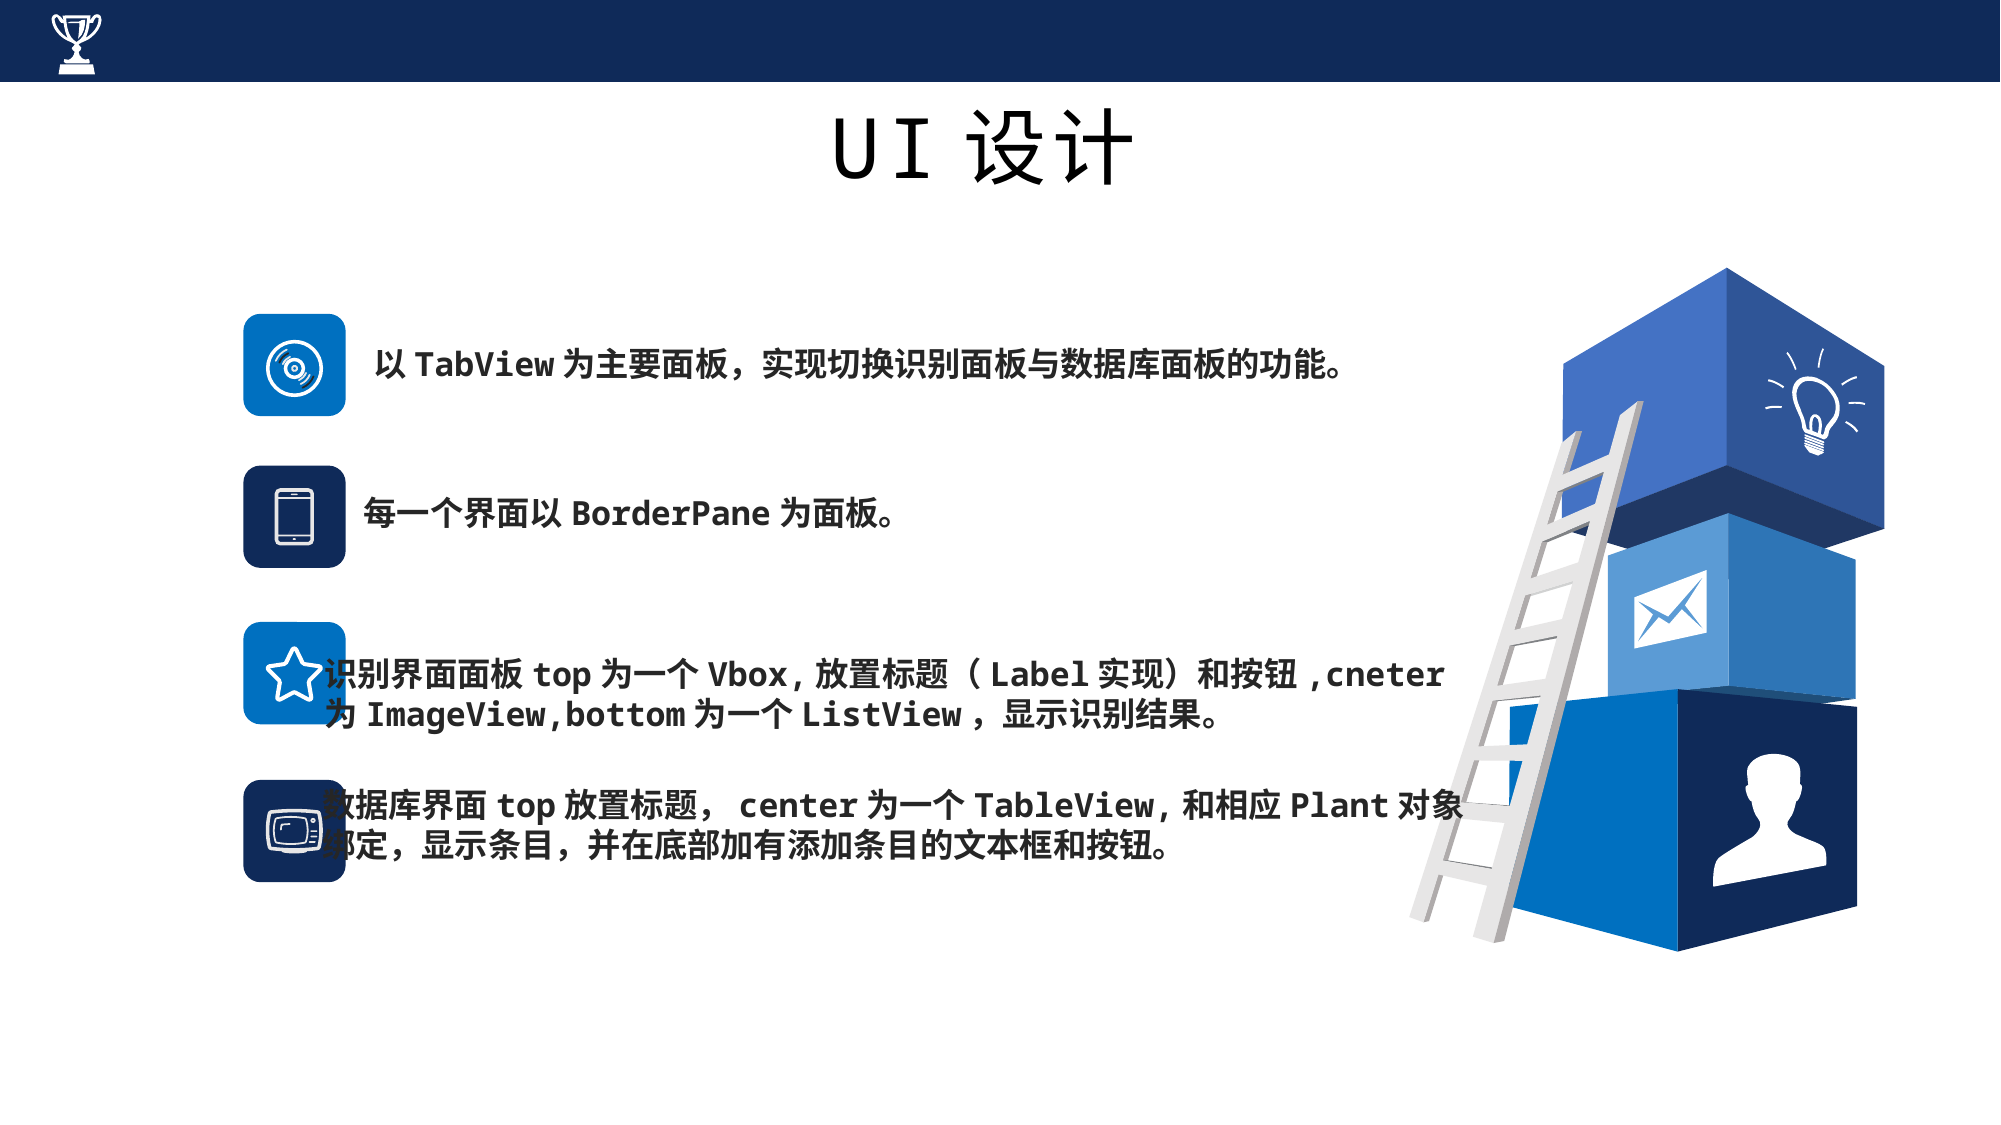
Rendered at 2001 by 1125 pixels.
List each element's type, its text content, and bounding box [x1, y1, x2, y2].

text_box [243, 621, 346, 725]
text_box 以TabView为主要面板，实现切换识别面板与数据库面板的功能。 [358, 335, 1375, 391]
text_box 每一个界面以BorderPane为面板。 [348, 484, 927, 540]
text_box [243, 465, 346, 568]
text_box 识别界面面板top为一个Vbox,放置标题（Label实现）和按钮,cneter 为ImageView,bottom为一个ListView，显示识别结果。 [309, 645, 1409, 740]
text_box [1409, 401, 1644, 944]
text_box 数据库界面top放置标题，center为一个TableView,和相应Plant对象 绑定，显示条目，并在底部加有添加条目的文本框和按钮。 [307, 776, 1409, 872]
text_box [243, 779, 346, 883]
text_box [51, 14, 102, 75]
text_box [1644, 512, 1856, 689]
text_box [1508, 689, 1858, 952]
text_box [1561, 267, 1885, 580]
text_box UI设计 [816, 87, 1151, 203]
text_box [243, 313, 346, 417]
